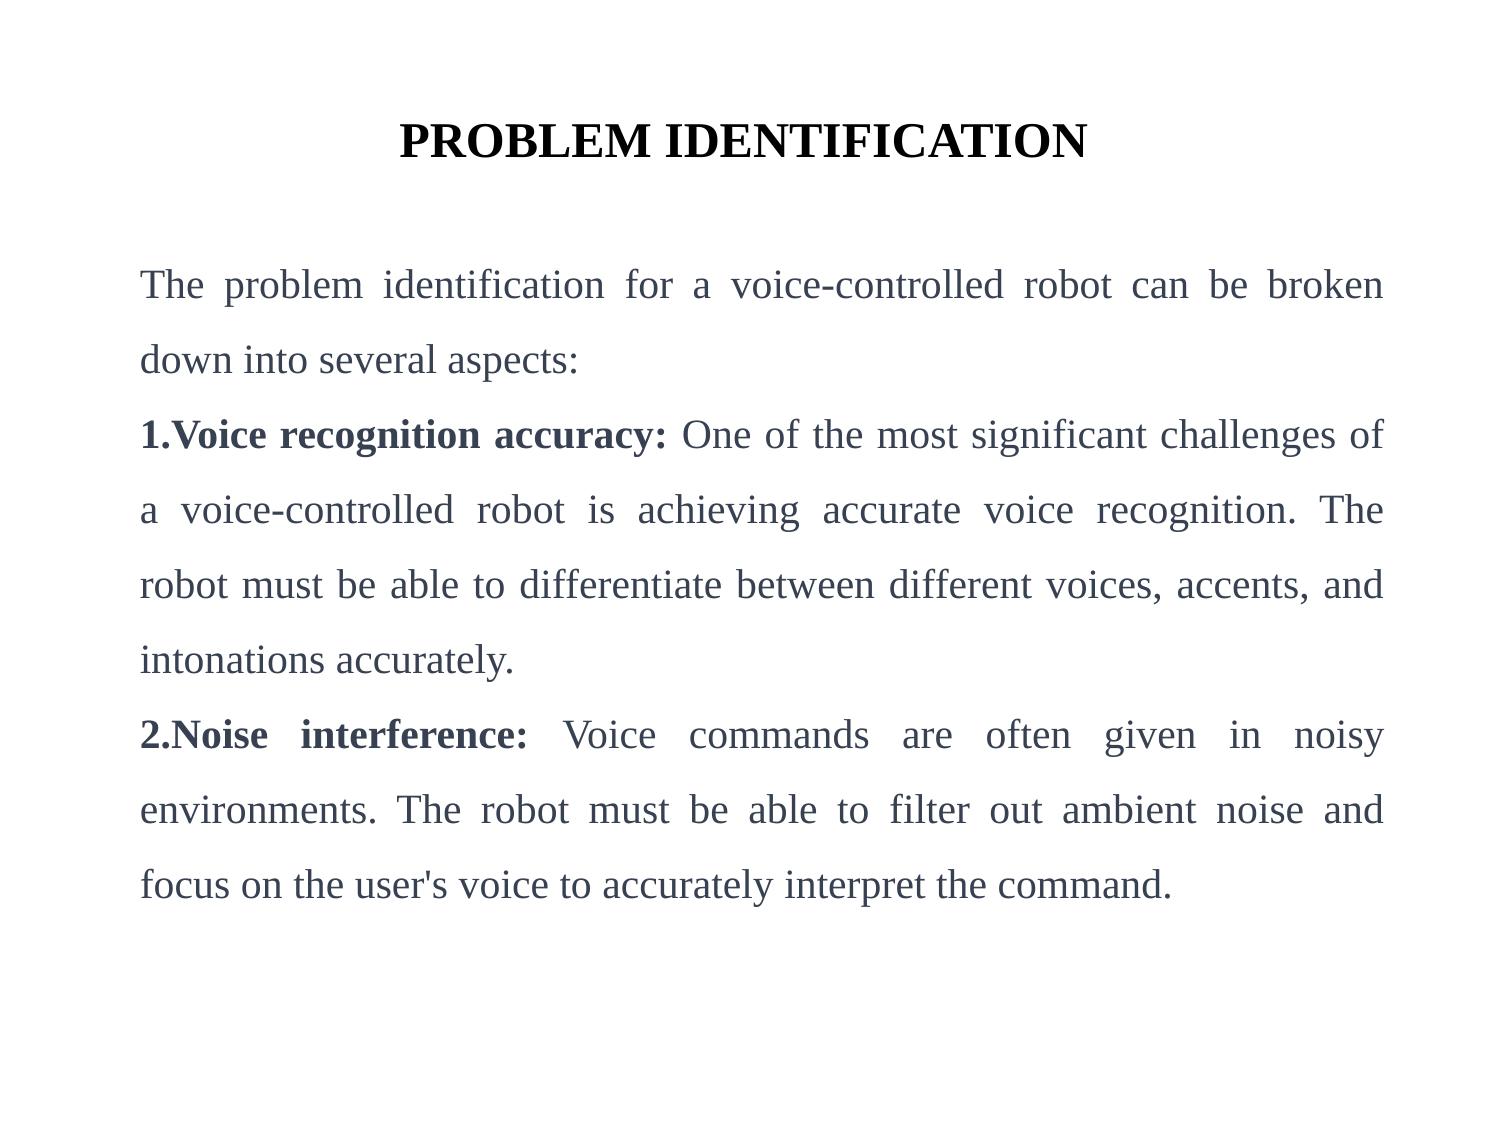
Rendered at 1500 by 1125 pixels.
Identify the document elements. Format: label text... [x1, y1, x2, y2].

text_box The problem identification for a voice-controlled robot can be broken down into several aspects: Voice recognition accuracy: One of the most significant challenges of a voice-controlled robot is achieving accurate voice recognition. The robot must be able to differentiate between different voices, accents, and intonations accurately. Noise interference: Voice commands are often given in noisy environments. The robot must be able to filter out ambient noise and focus on the user's voice to accurately interpret the command. [124, 224, 1400, 990]
text_box PROBLEM IDENTIFICATION [257, 99, 1243, 175]
